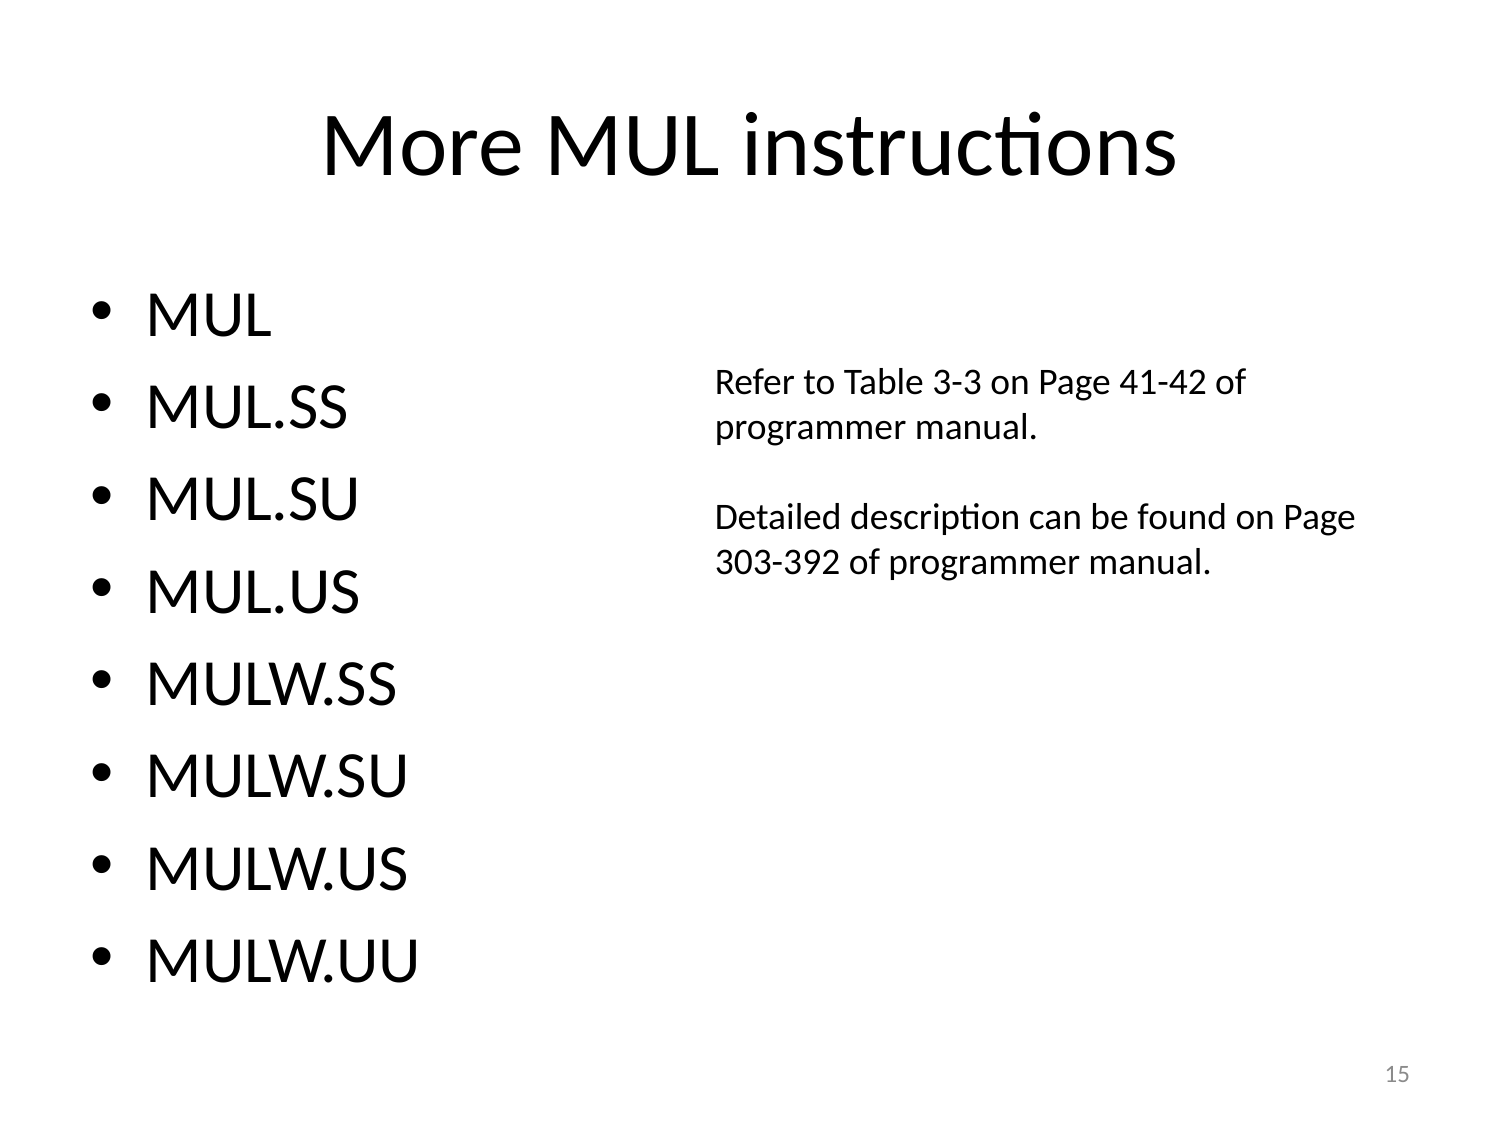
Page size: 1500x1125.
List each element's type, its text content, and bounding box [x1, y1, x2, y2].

slide_number 15 [1074, 1042, 1425, 1103]
title More MUL instructions [75, 45, 1425, 233]
list MUL MUL.SS MUL.SU MUL.US MULW.SS MULW.SU MULW.US MULW.UU [75, 262, 1425, 1005]
text_box Refer to Table 3-3 on Page 41-42 of programmer manual. Detailed description can be found on Page 303-392 of programmer manual. [699, 349, 1400, 590]
